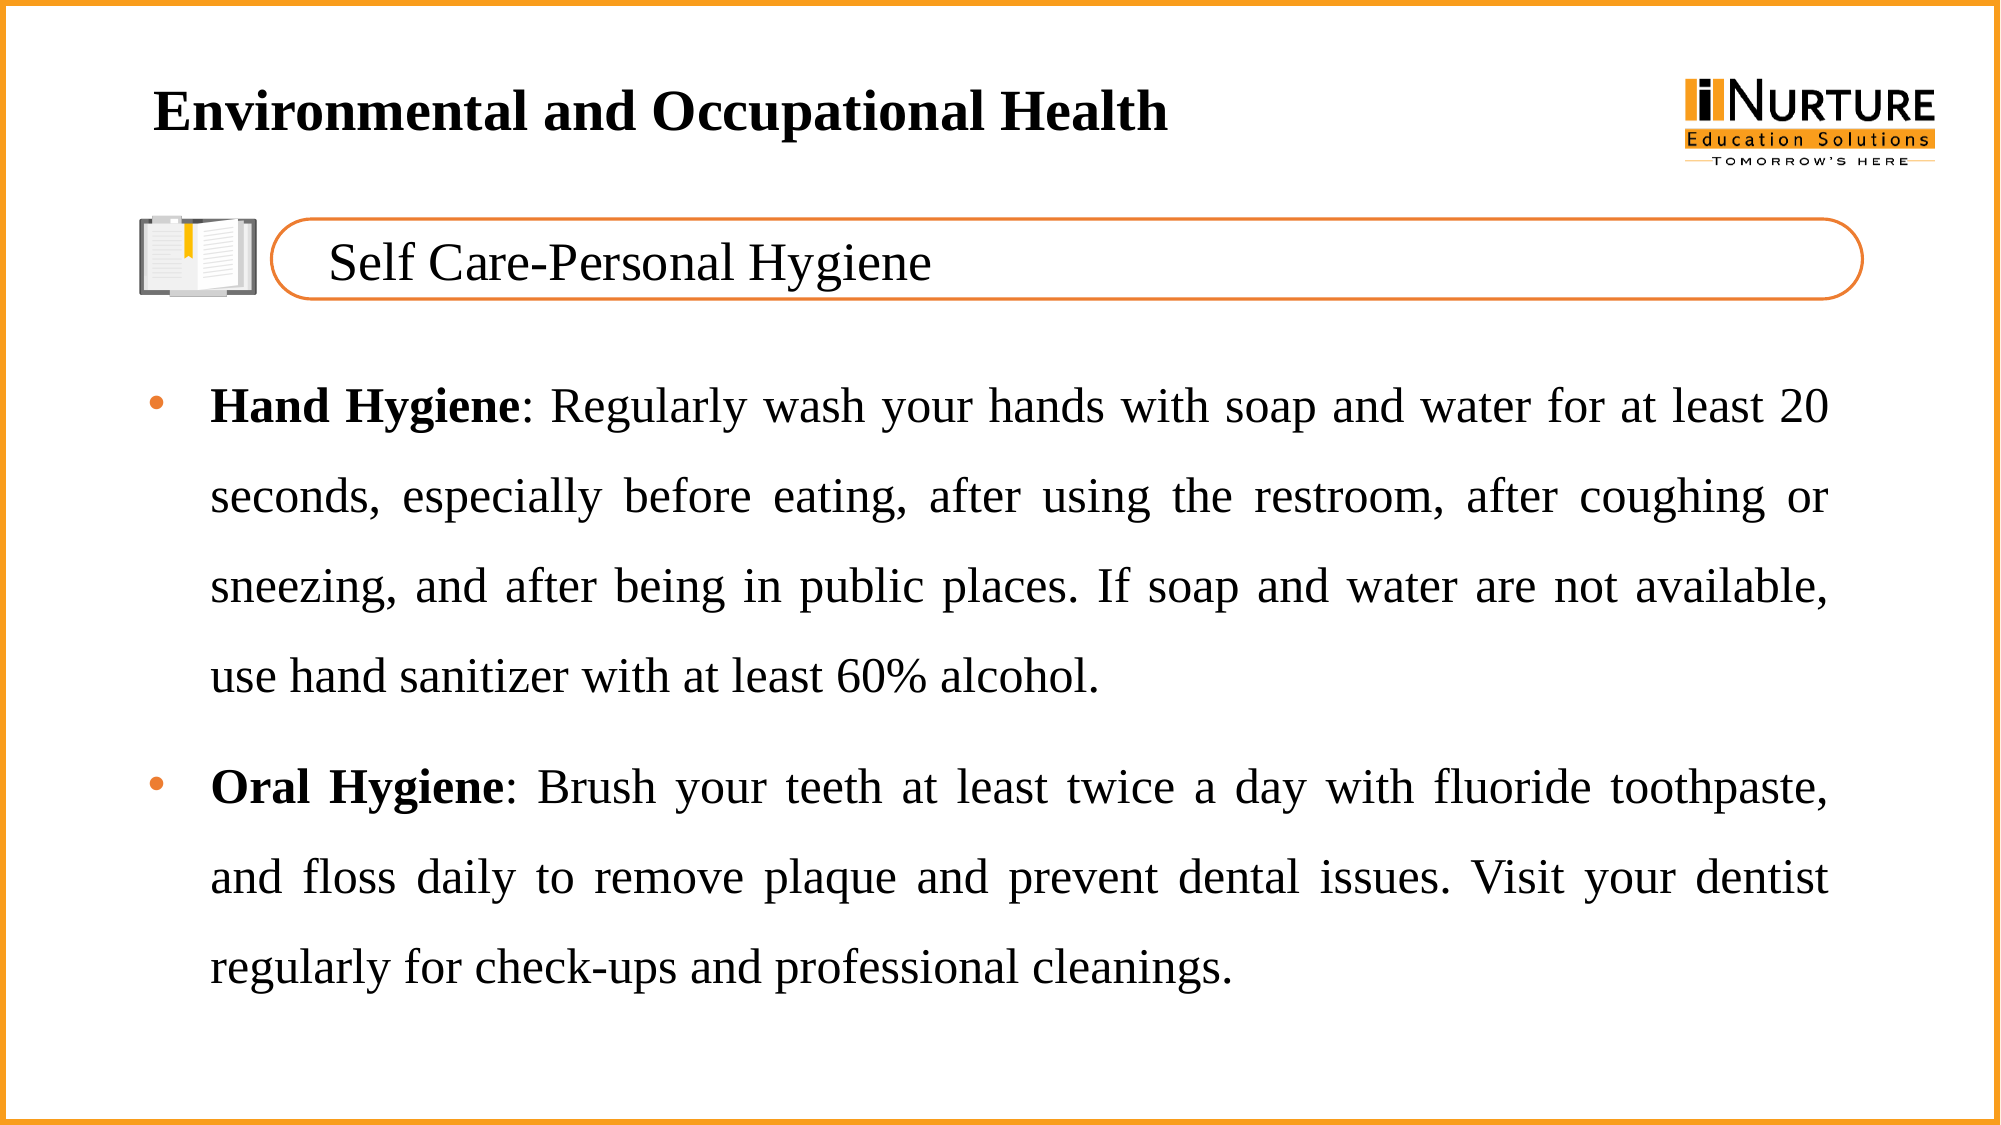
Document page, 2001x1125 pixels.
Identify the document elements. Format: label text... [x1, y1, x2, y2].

text_box Self Care-Personal Hygiene [271, 218, 1863, 299]
picture [122, 184, 274, 334]
list Environmental and Occupational Health [101, 72, 1656, 184]
picture [1665, 57, 1960, 184]
list Hand Hygiene: Regularly wash your hands with soap and water for at least 20 seconds, especially before eating, after using the restroom, after coughing or sneezing, and after being in public places. If soap and water are not available, use hand sanitizer with at least 60% alcohol. Oral Hygiene: Brush your teeth at least twice a day with fluoride toothpaste, and floss daily to remove plaque and prevent dental issues. Visit your dentist regularly for check-ups and professional cleanings. [120, 334, 1846, 1088]
